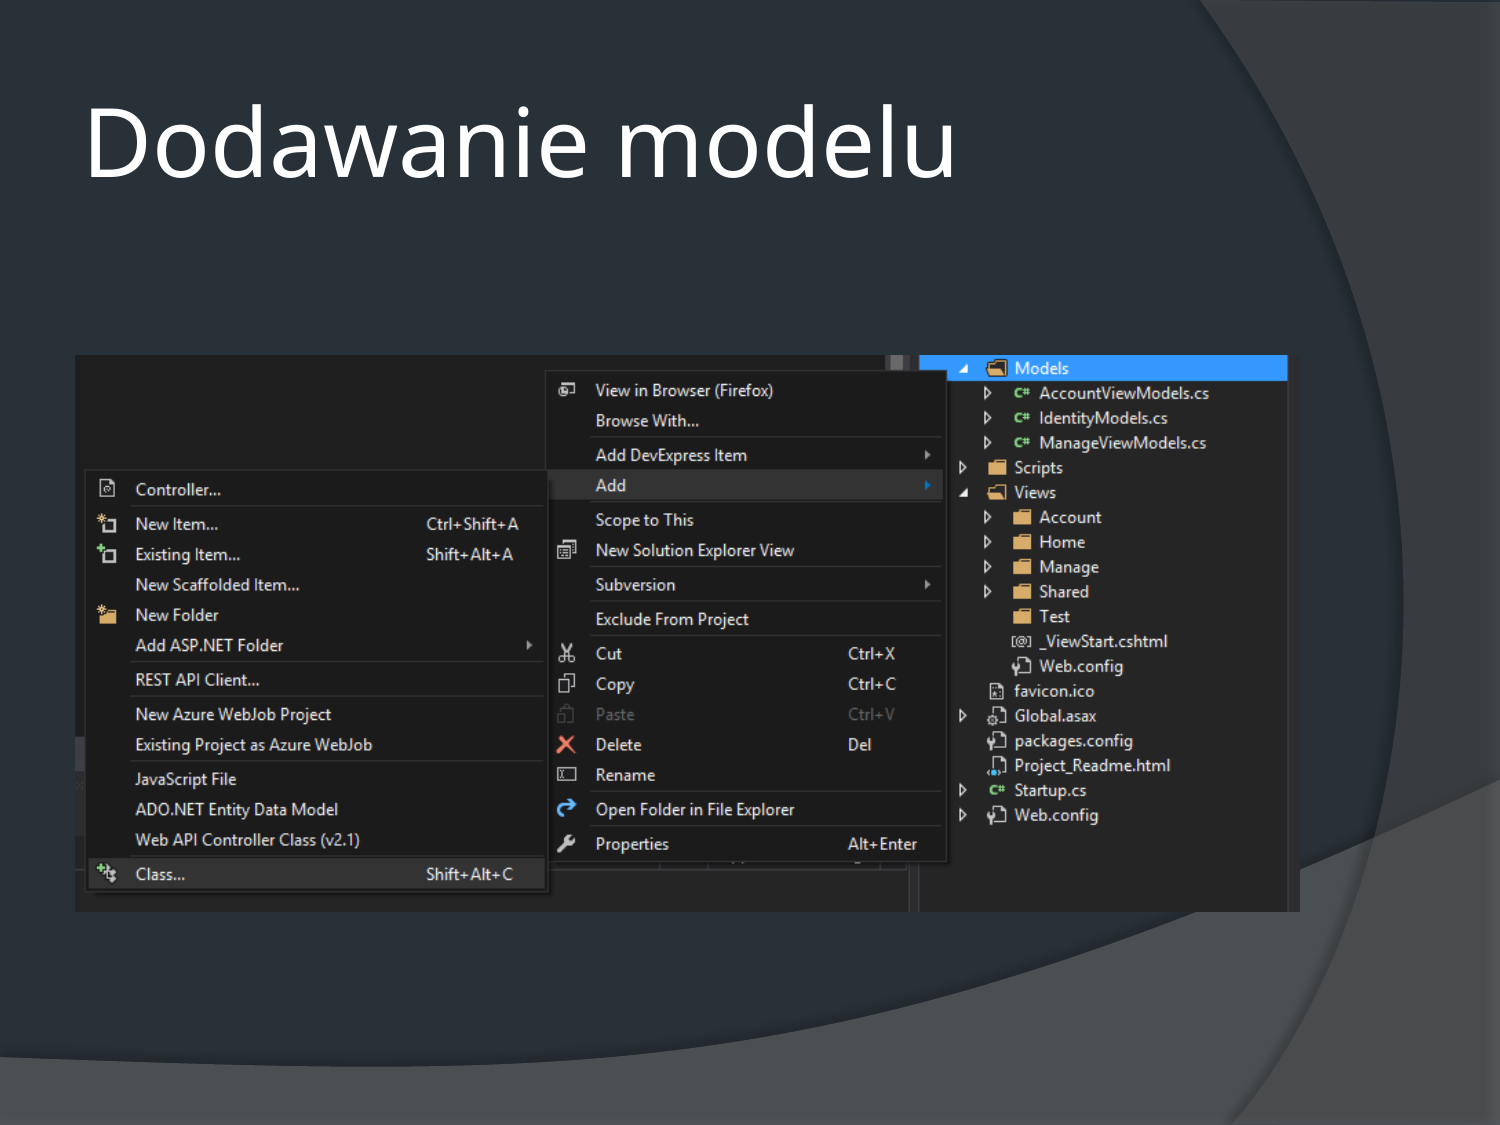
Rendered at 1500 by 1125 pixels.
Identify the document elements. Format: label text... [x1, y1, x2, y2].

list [74, 355, 1301, 913]
title Dodawanie modelu [75, 45, 1300, 233]
